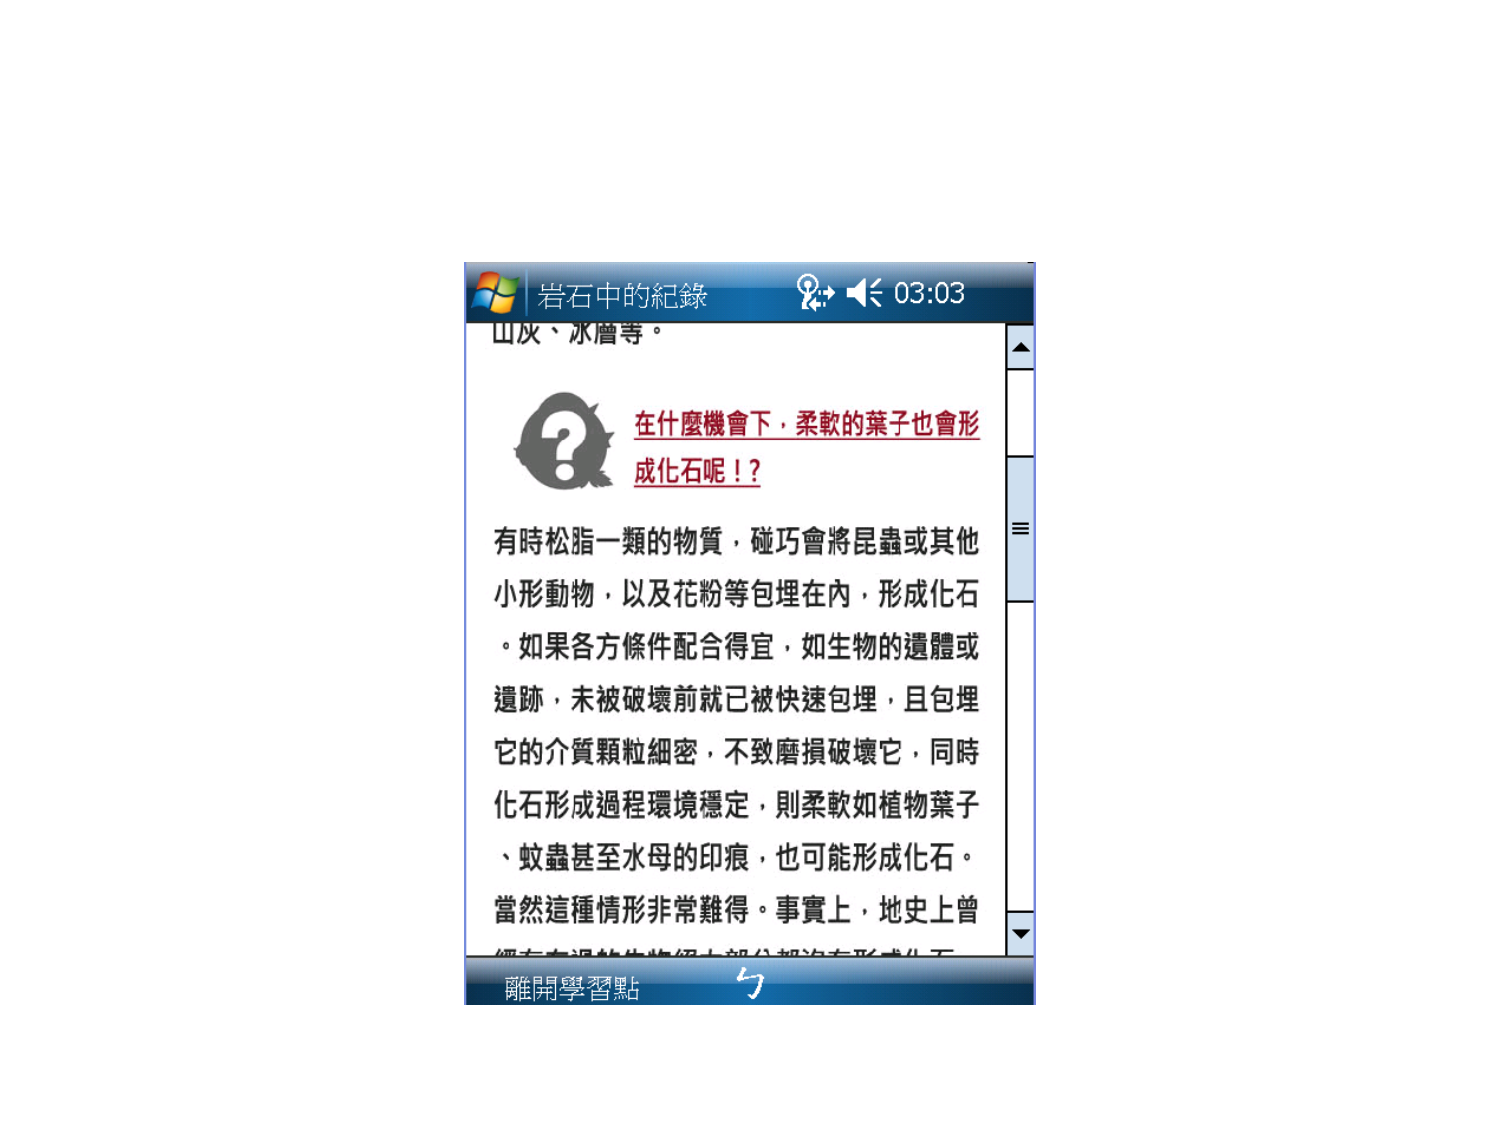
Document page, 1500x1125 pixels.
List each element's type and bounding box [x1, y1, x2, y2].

list [464, 262, 1036, 1006]
